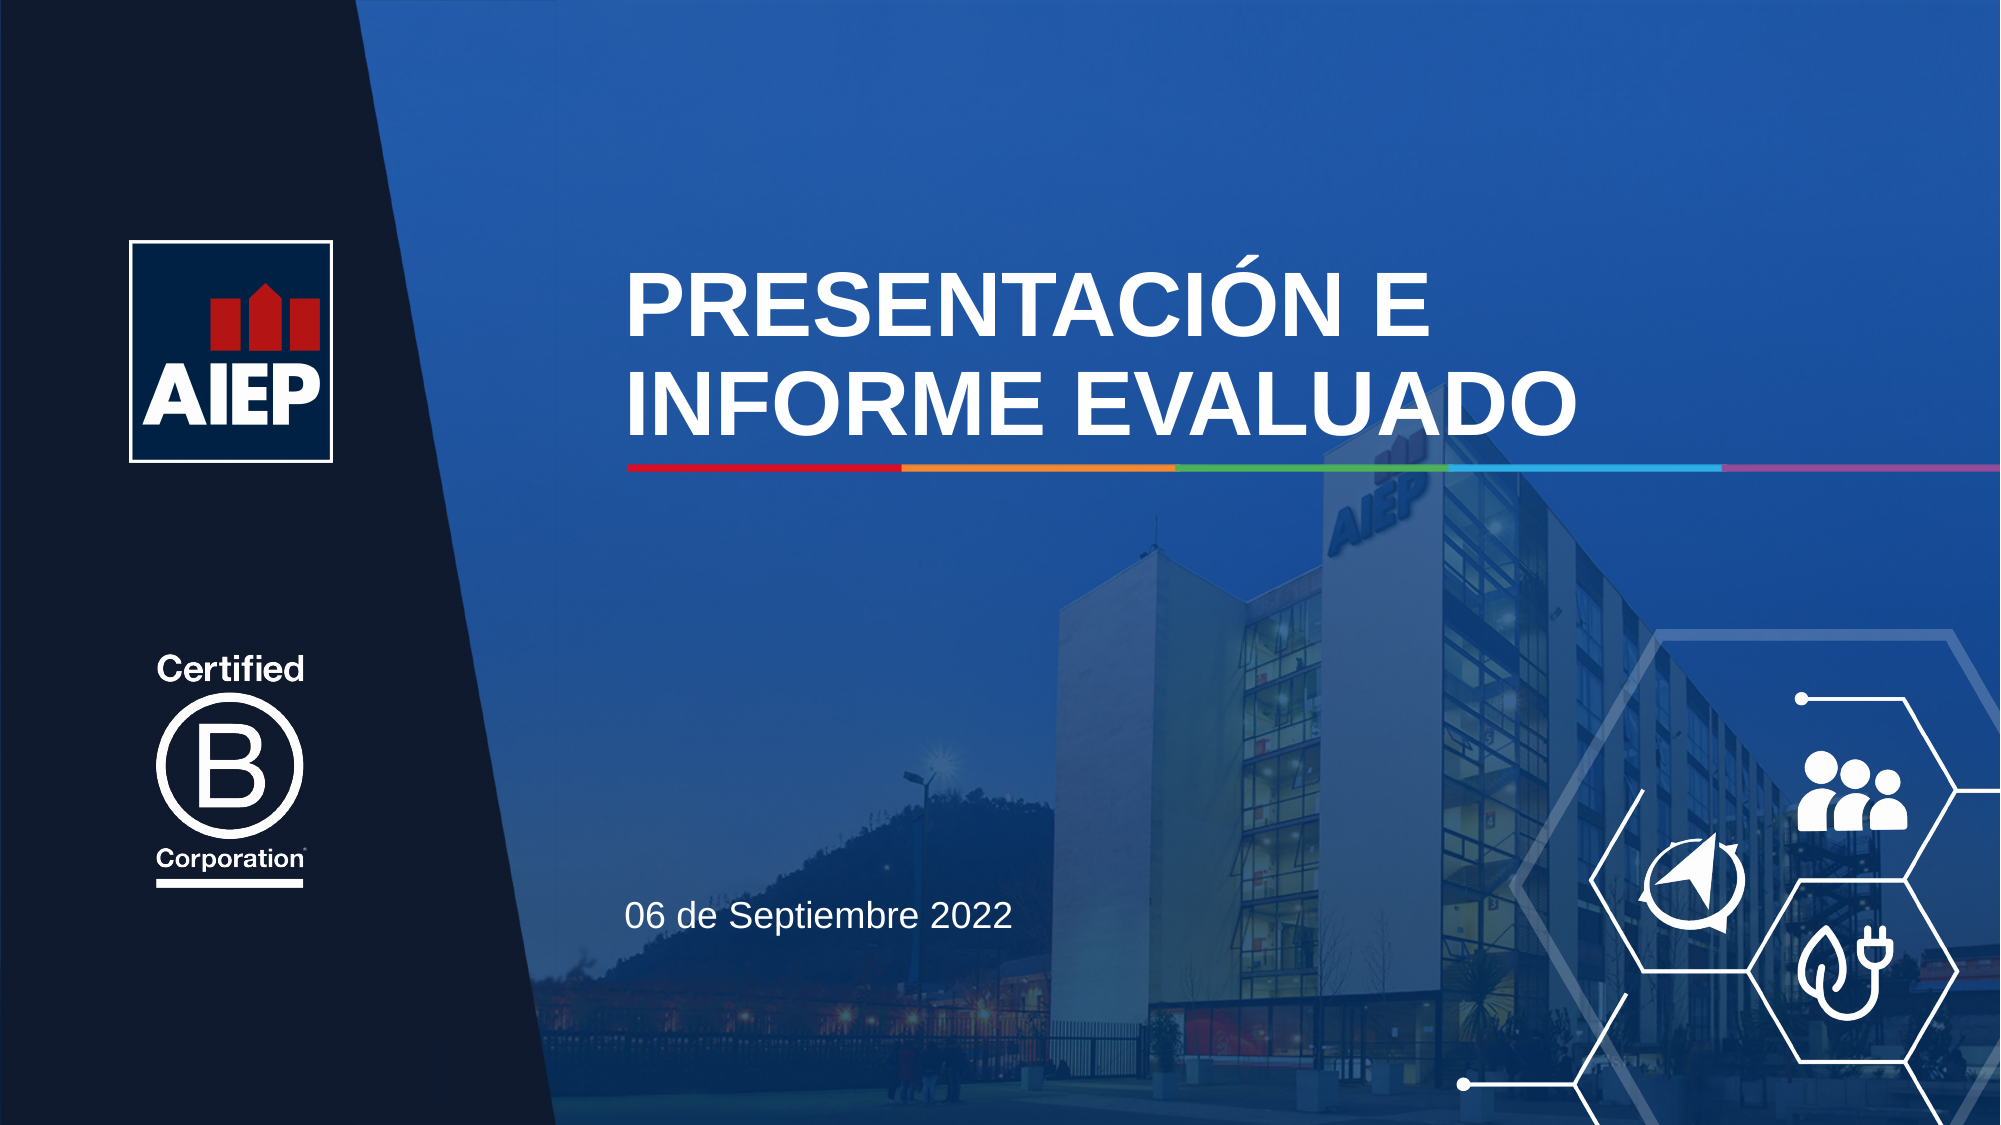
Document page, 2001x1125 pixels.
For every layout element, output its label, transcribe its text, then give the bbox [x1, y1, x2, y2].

subtitle 06 de Septiembre 2022 [609, 889, 1845, 943]
picture [0, 0, 2001, 1125]
title Presentación e informe evaluado [609, 182, 1845, 464]
